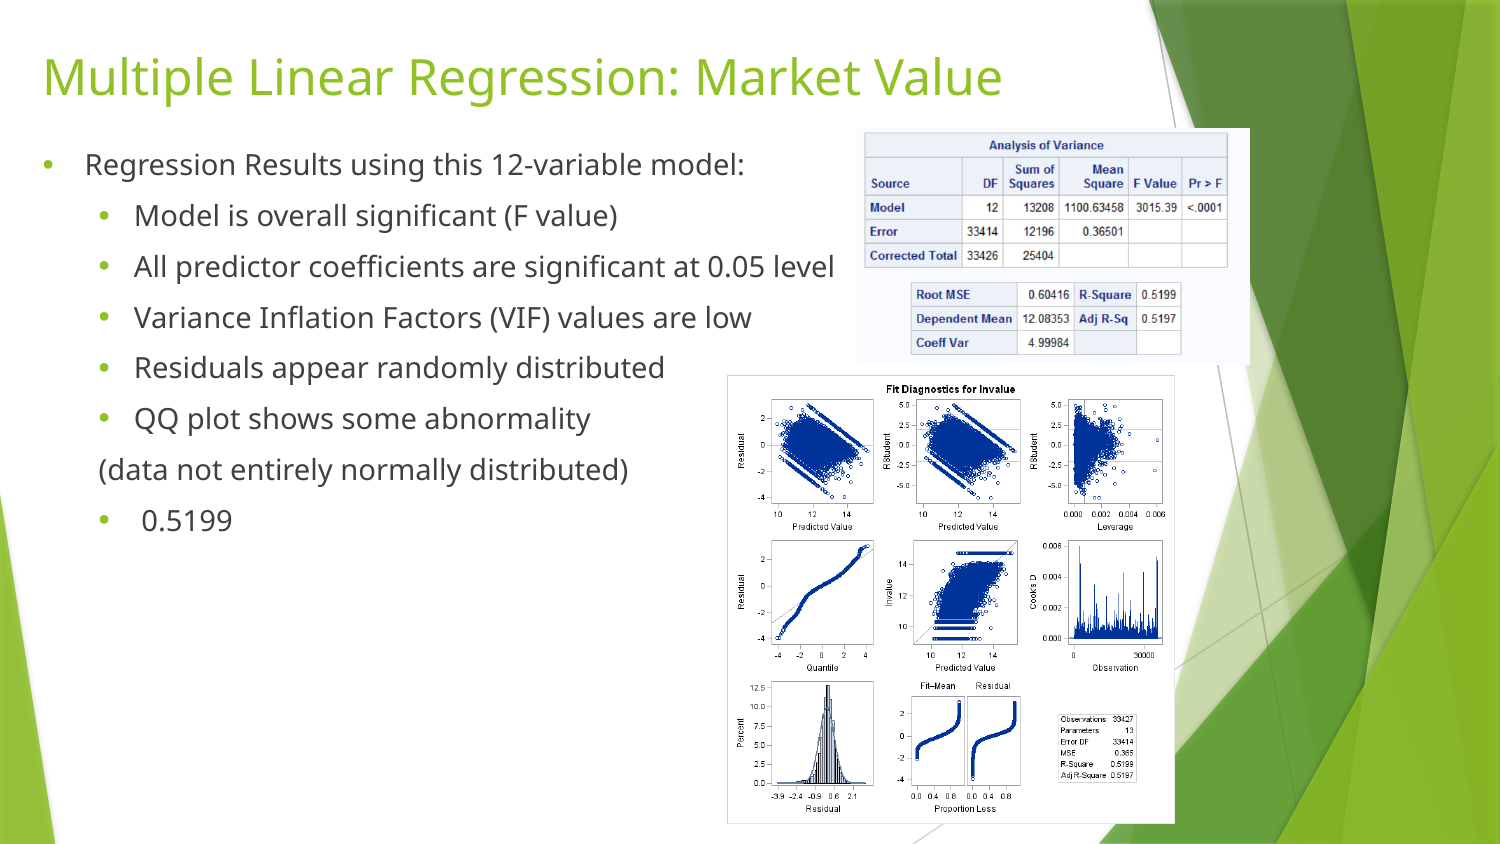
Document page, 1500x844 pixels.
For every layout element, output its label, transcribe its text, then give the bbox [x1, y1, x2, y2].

picture [855, 127, 1250, 366]
picture [726, 375, 1176, 825]
title Multiple Linear Regression: Market Value [27, 38, 1086, 201]
